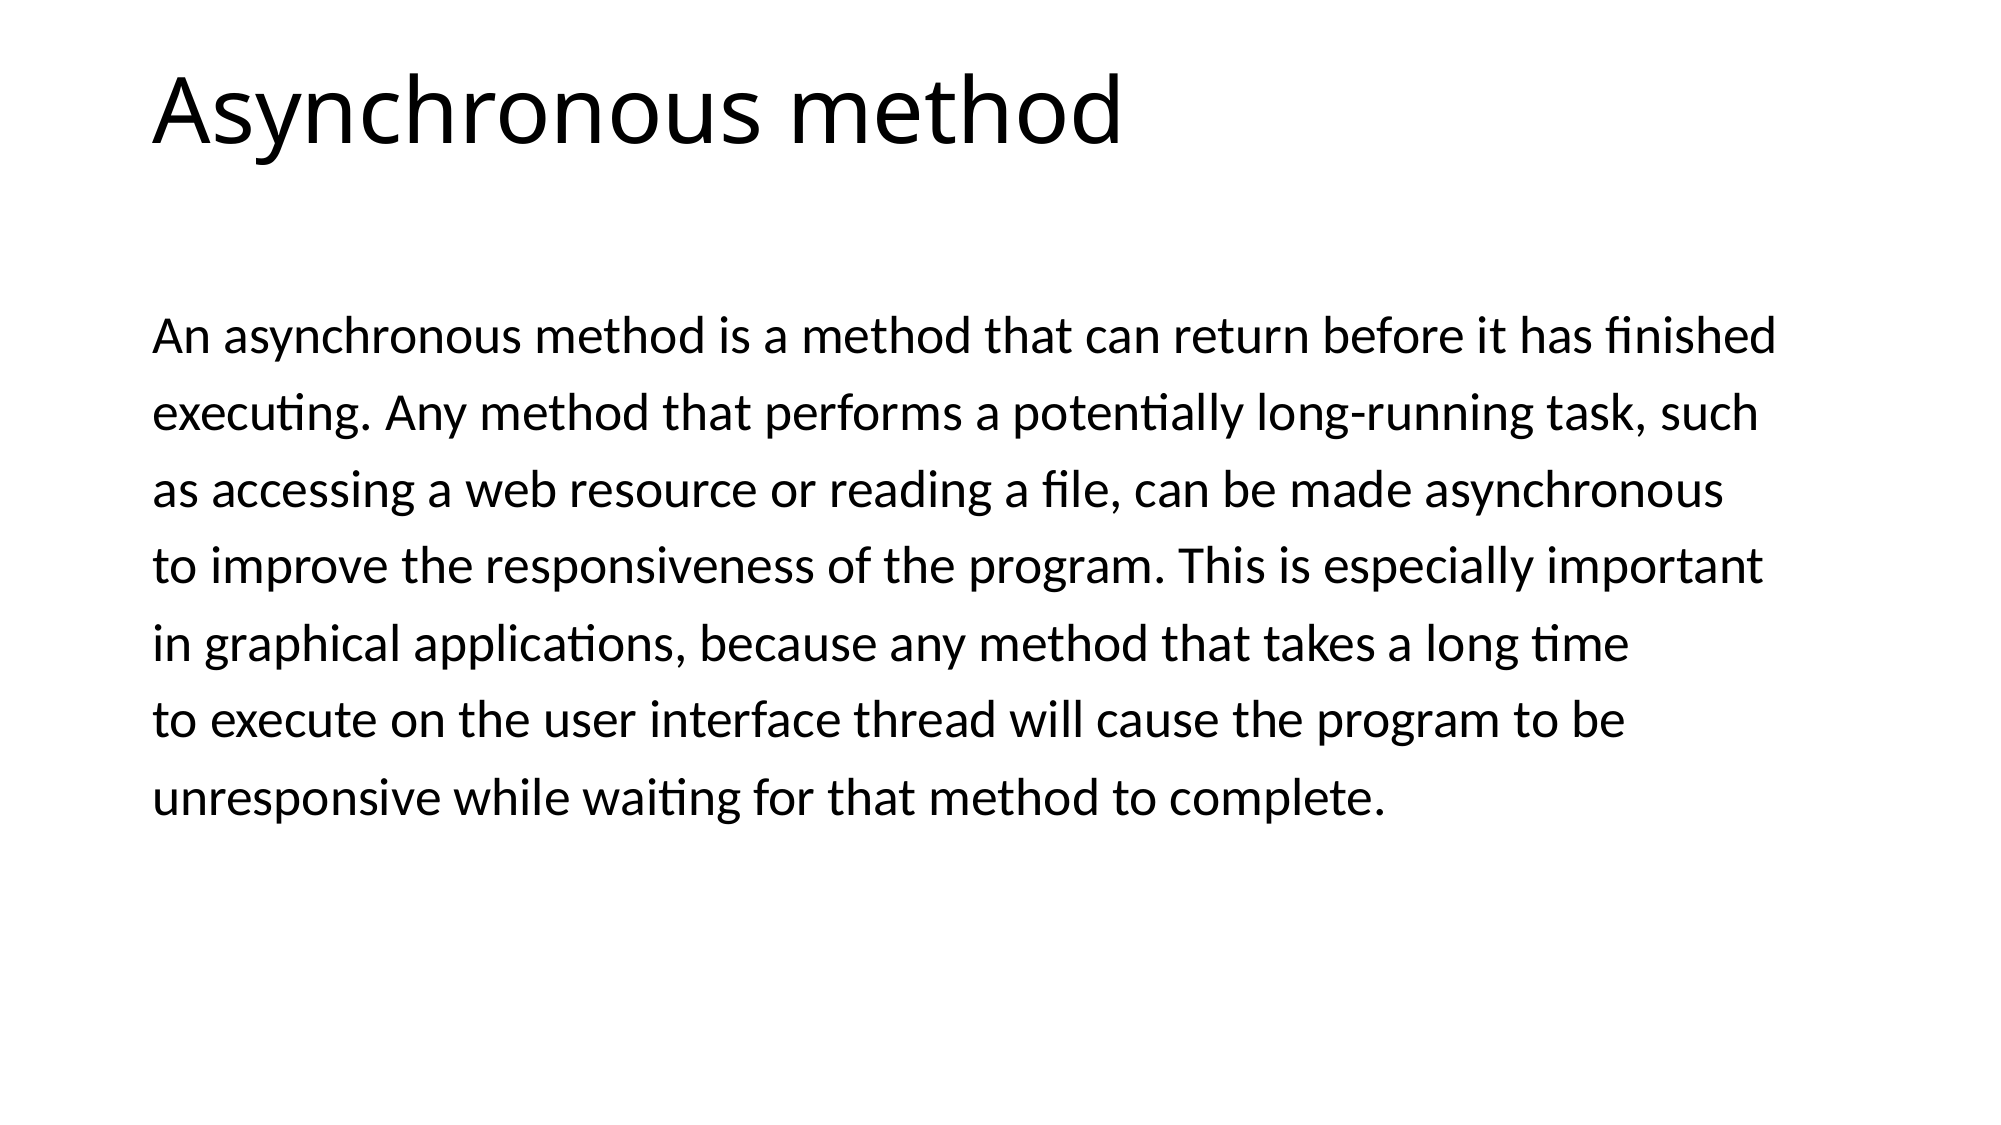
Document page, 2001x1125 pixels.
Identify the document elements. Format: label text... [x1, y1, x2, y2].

list An asynchronous method is a method that can return before it has finished executing. Any method that performs a potentially long-running task, such as accessing a web resource or reading a file, can be made asynchronous to improve the responsiveness of the program. This is especially important in graphical applications, because any method that takes a long time to execute on the user interface thread will cause the program to be unresponsive while waiting for that method to complete. [137, 299, 1863, 1014]
title Asynchronous method [137, 59, 1863, 278]
